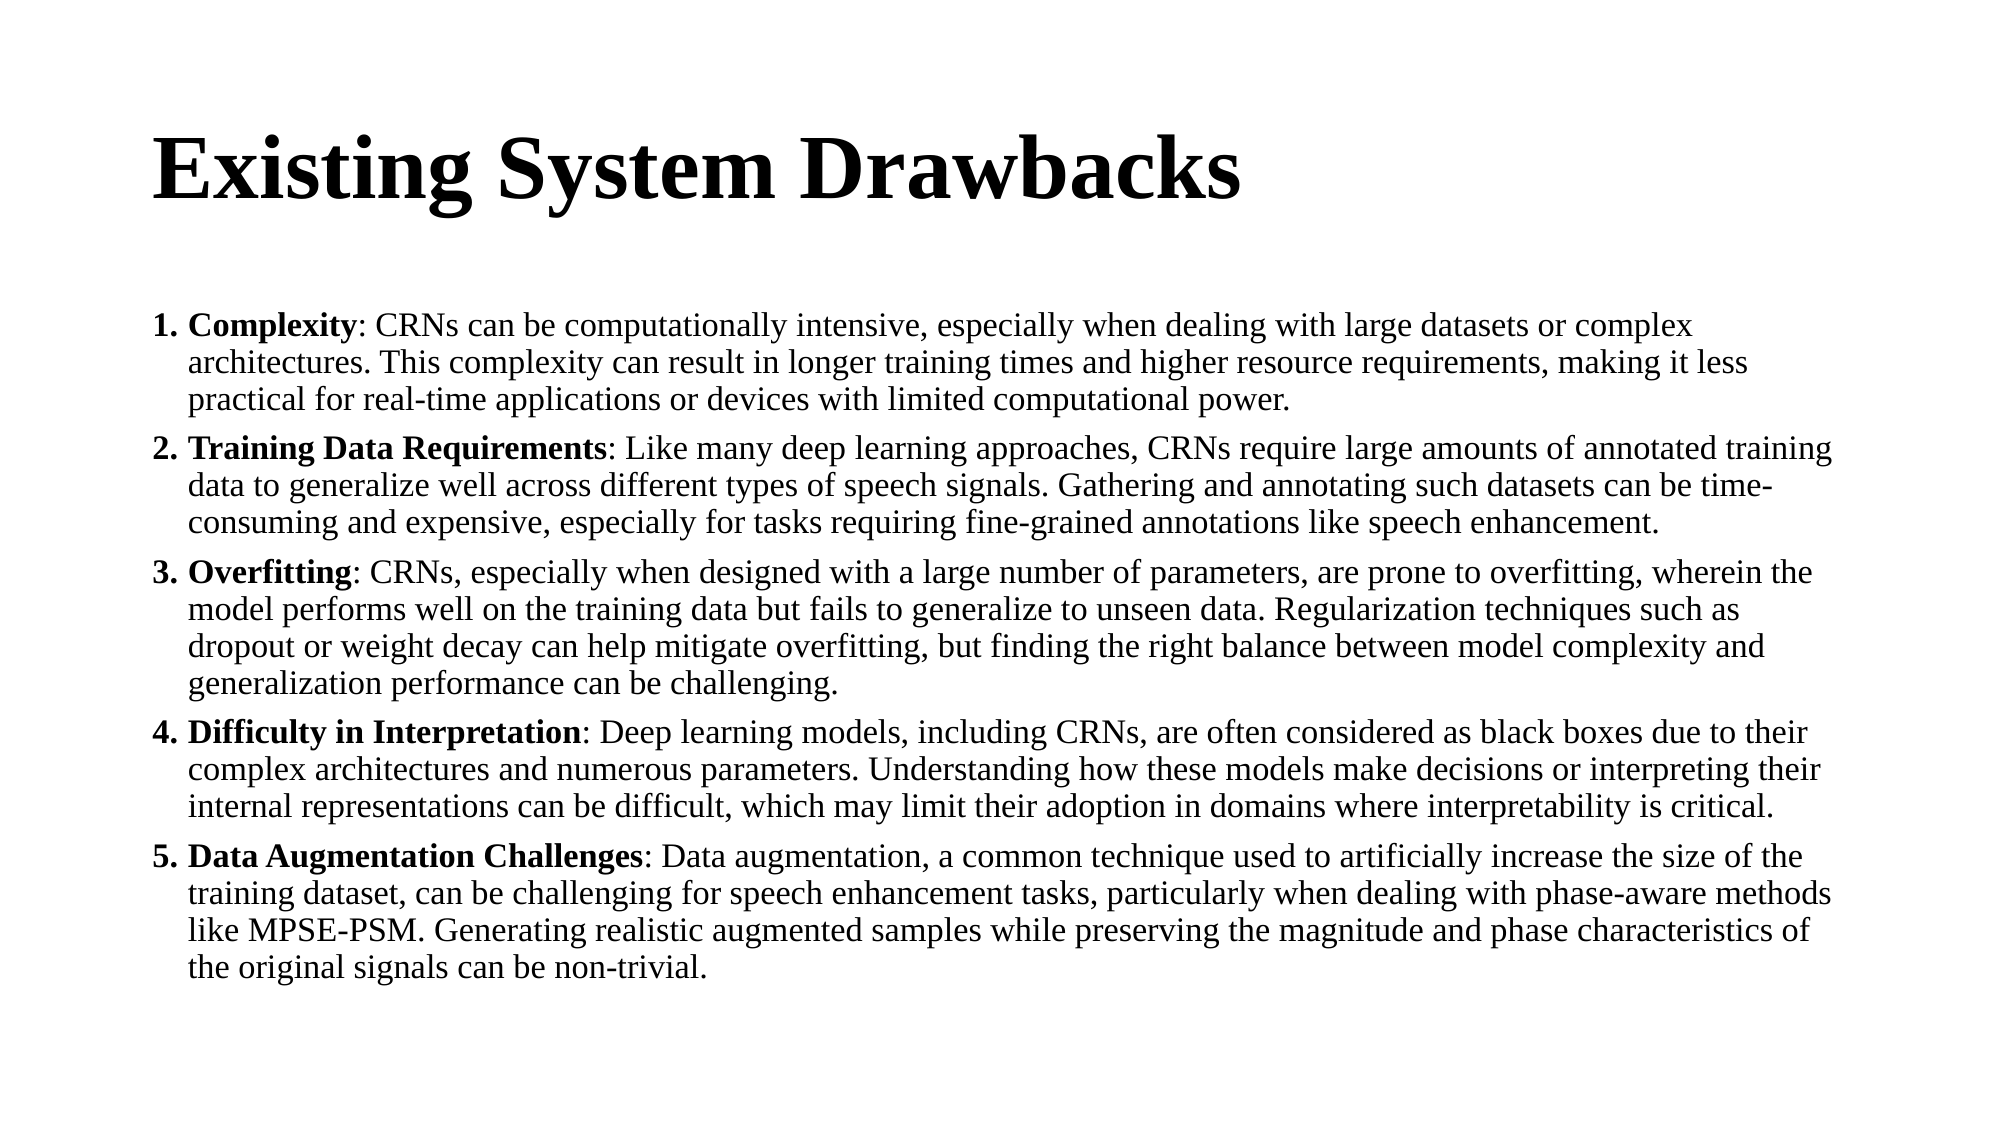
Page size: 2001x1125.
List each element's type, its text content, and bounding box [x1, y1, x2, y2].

list Complexity: CRNs can be computationally intensive, especially when dealing with large datasets or complex architectures. This complexity can result in longer training times and higher resource requirements, making it less practical for real-time applications or devices with limited computational power. Training Data Requirements: Like many deep learning approaches, CRNs require large amounts of annotated training data to generalize well across different types of speech signals. Gathering and annotating such datasets can be time-consuming and expensive, especially for tasks requiring fine-grained annotations like speech enhancement. Overfitting: CRNs, especially when designed with a large number of parameters, are prone to overfitting, wherein the model performs well on the training data but fails to generalize to unseen data. Regularization techniques such as dropout or weight decay can help mitigate overfitting, but finding the right balance between model complexity and generalization performance can be challenging. Difficulty in Interpretation: Deep learning models, including CRNs, are often considered as black boxes due to their complex architectures and numerous parameters. Understanding how these models make decisions or interpreting their internal representations can be difficult, which may limit their adoption in domains where interpretability is critical. Data Augmentation Challenges: Data augmentation, a common technique used to artificially increase the size of the training dataset, can be challenging for speech enhancement tasks, particularly when dealing with phase-aware methods like MPSE-PSM. Generating realistic augmented samples while preserving the magnitude and phase characteristics of the original signals can be non-trivial. [137, 299, 1863, 1014]
title Existing System Drawbacks [137, 59, 1863, 278]
